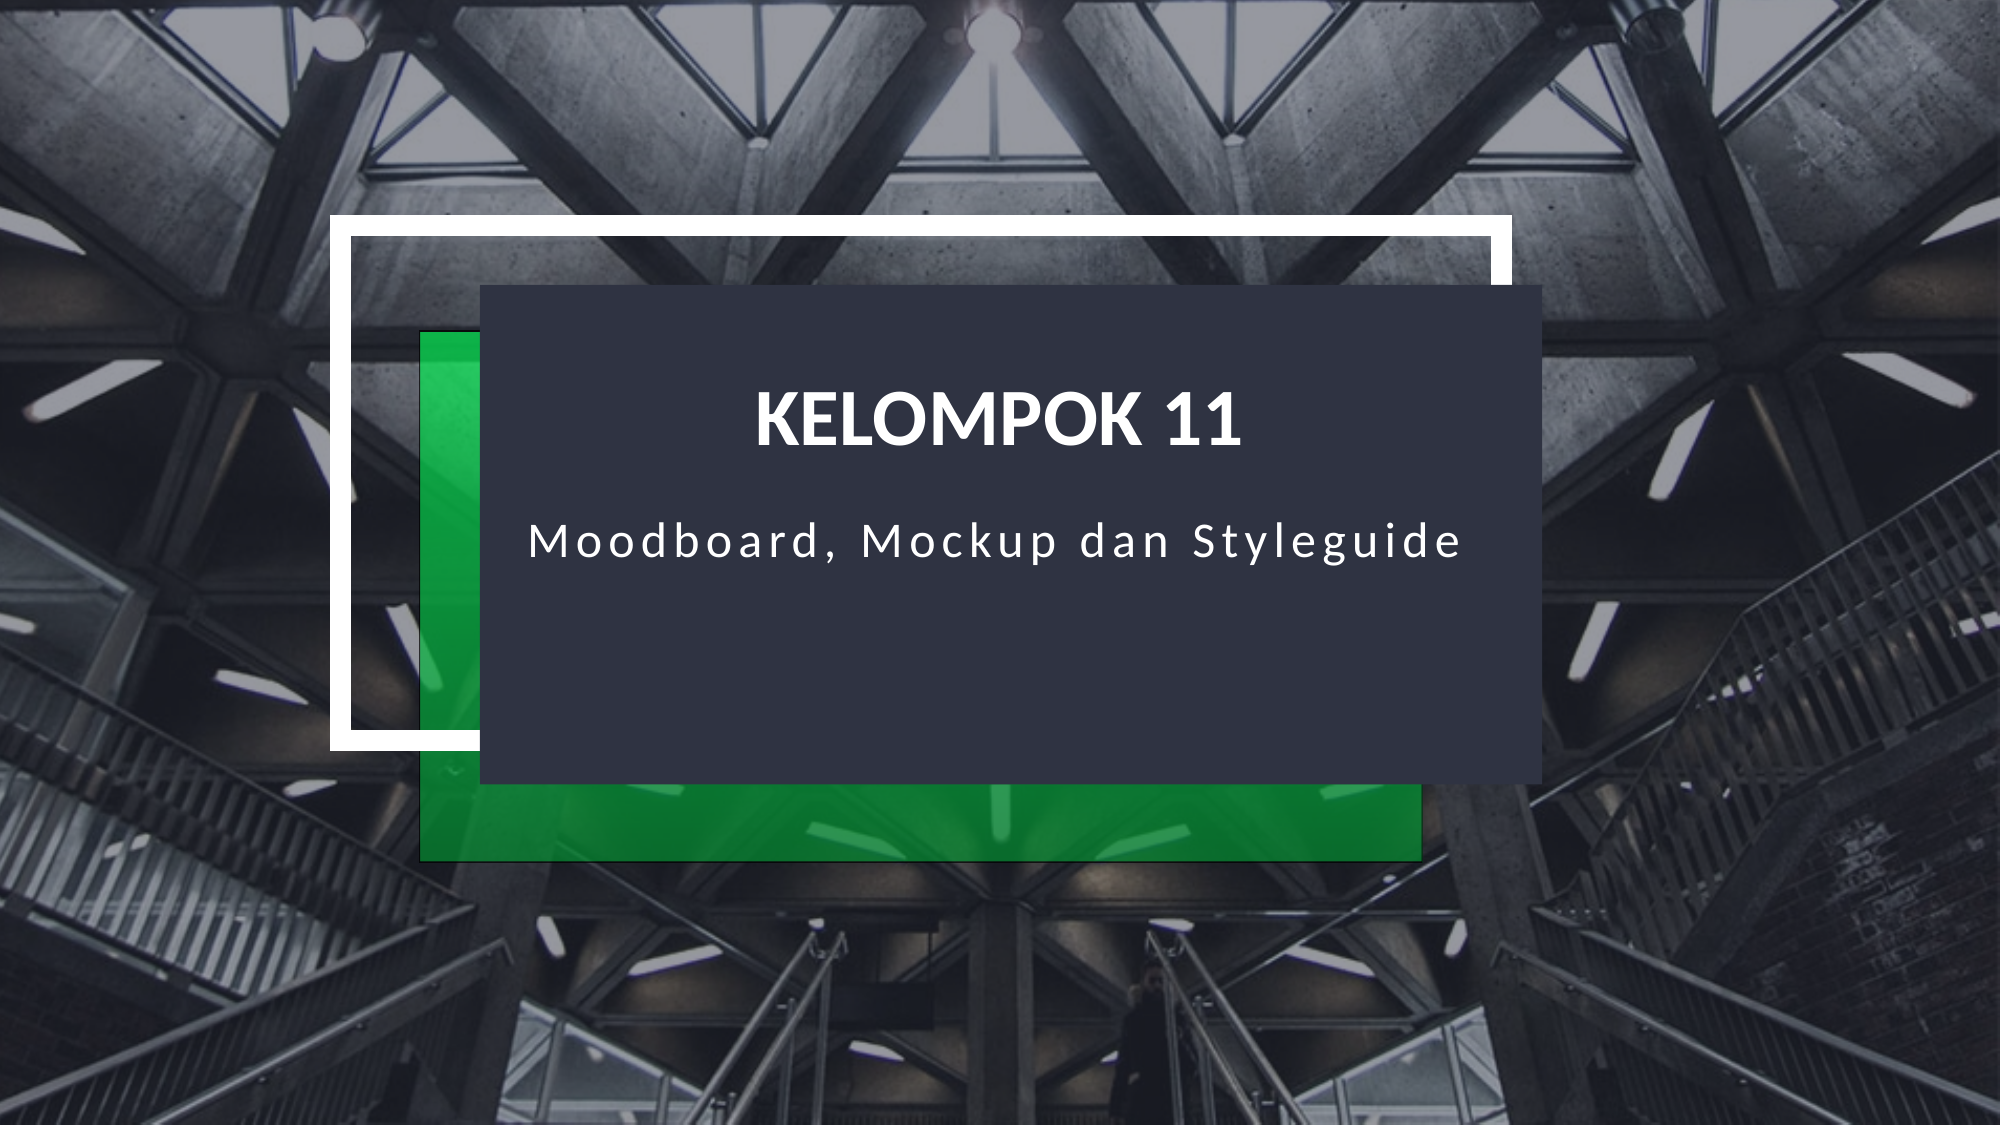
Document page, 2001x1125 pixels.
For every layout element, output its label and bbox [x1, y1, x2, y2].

picture [0, 0, 2000, 1125]
text_box [340, 225, 1543, 863]
